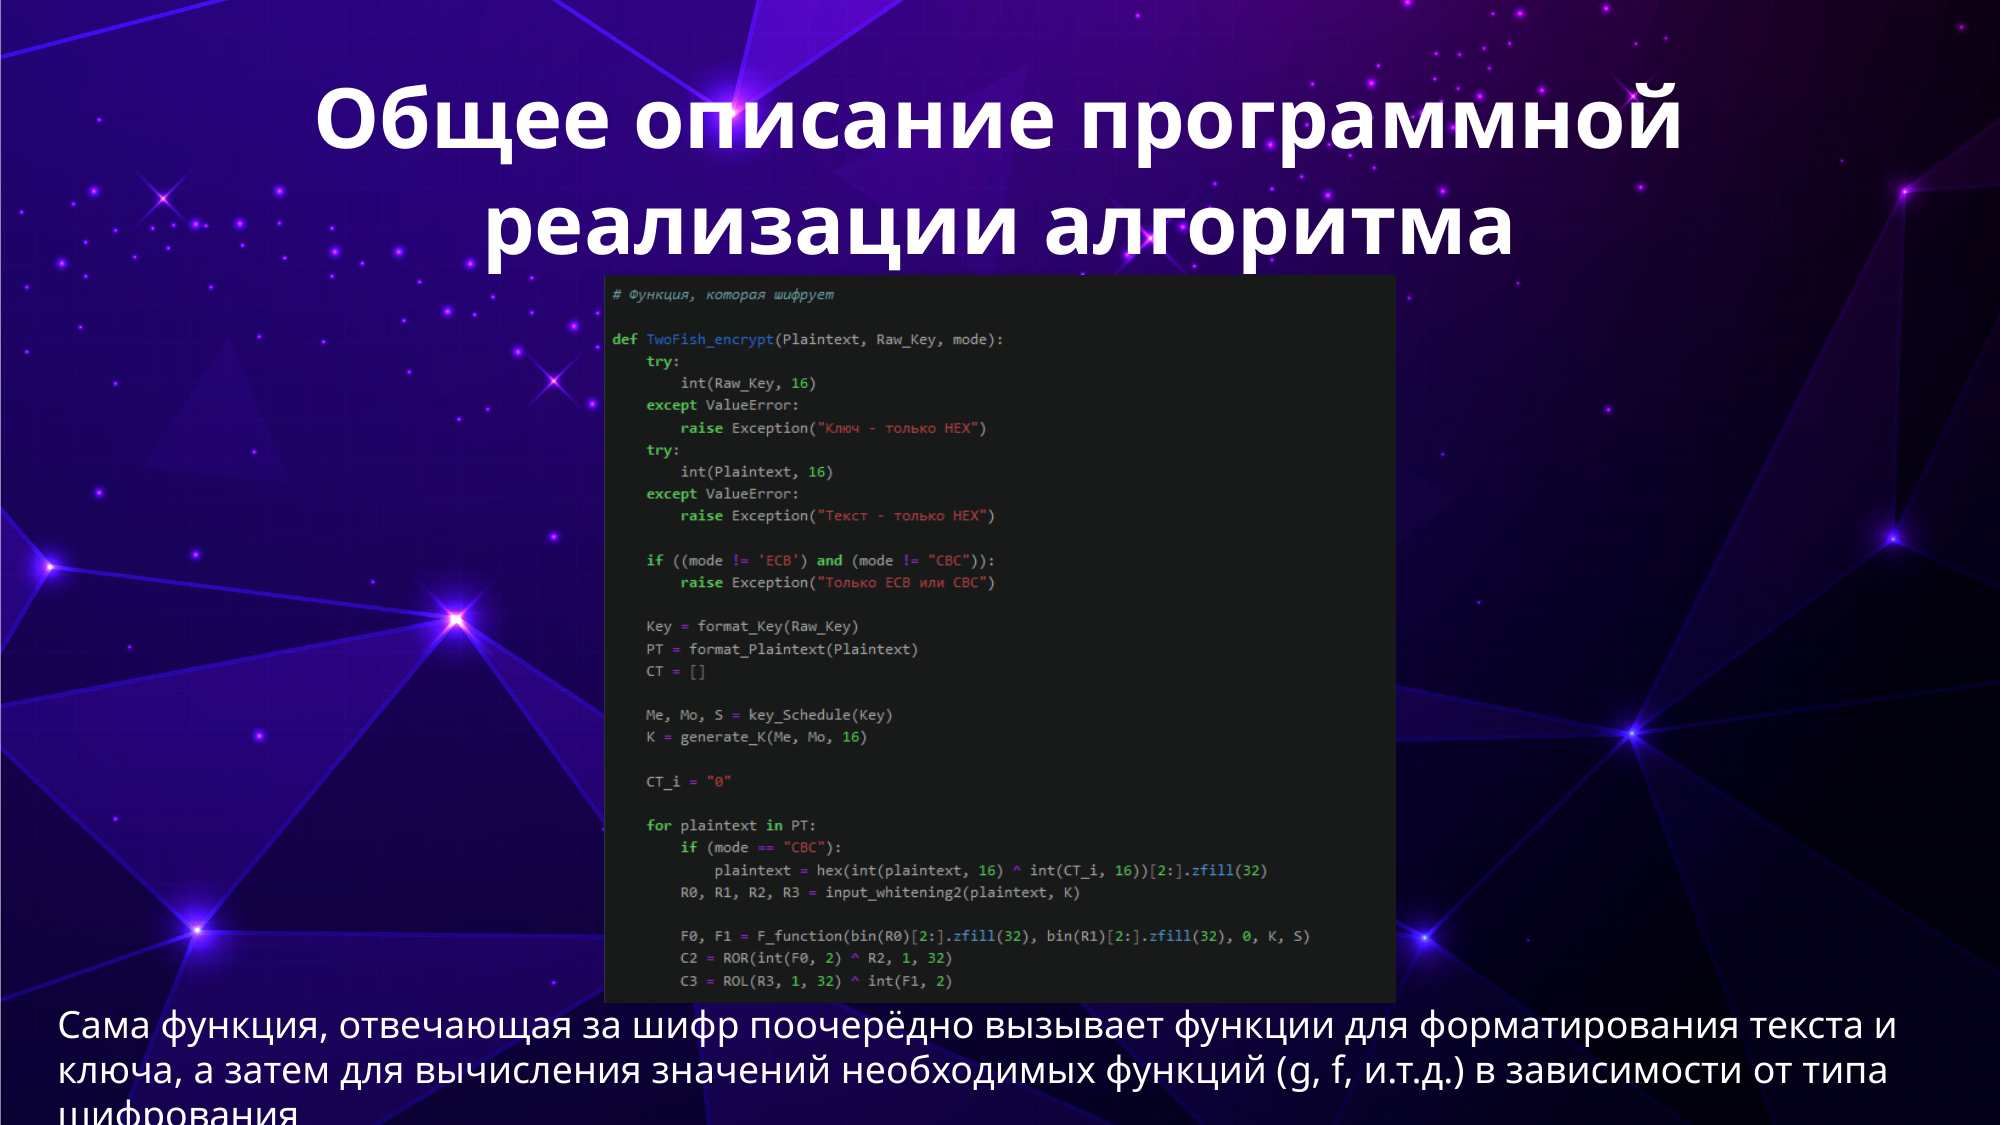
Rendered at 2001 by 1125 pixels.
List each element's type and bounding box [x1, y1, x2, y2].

picture [604, 275, 1396, 1003]
list [0, 0, 2000, 1125]
